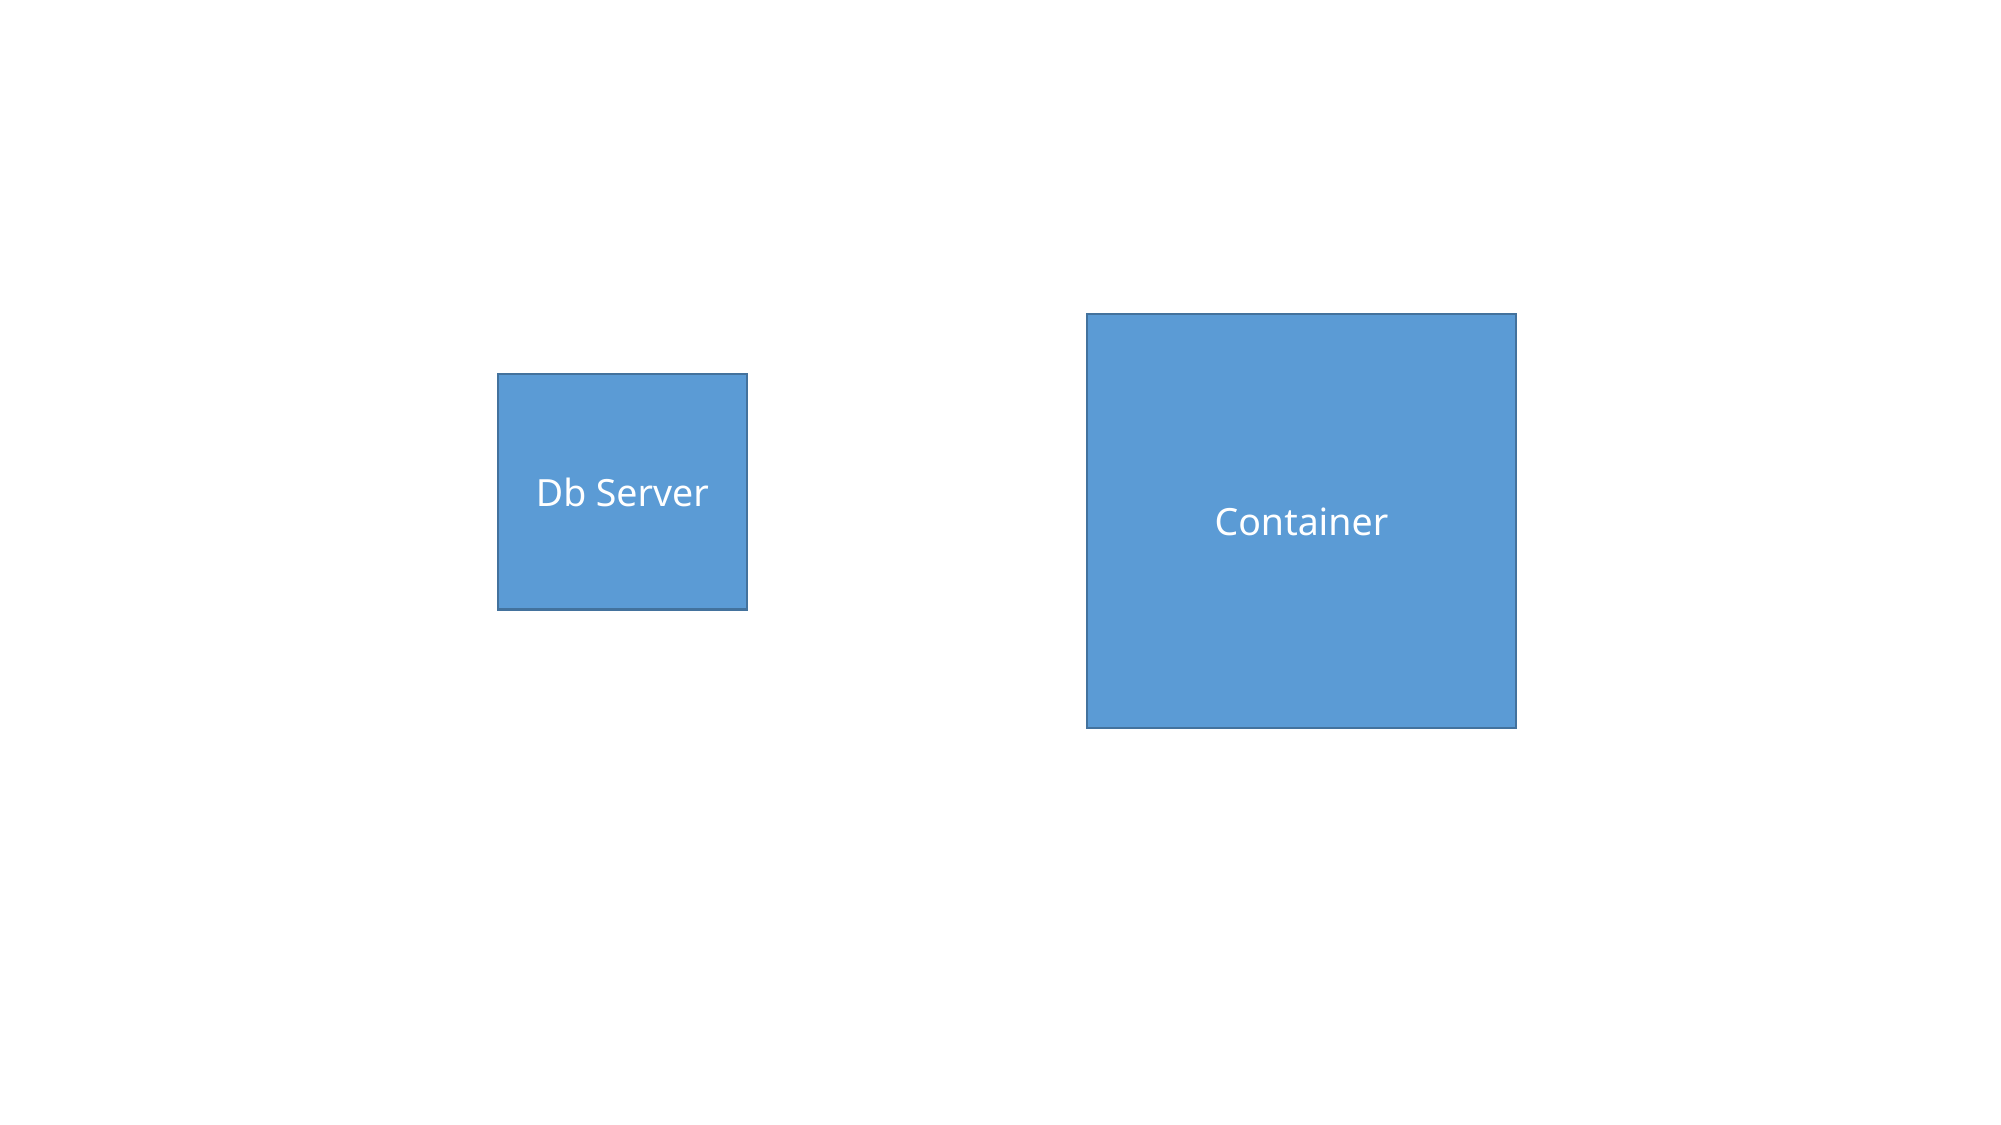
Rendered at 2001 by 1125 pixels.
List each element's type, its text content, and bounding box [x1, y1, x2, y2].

text_box Container [1086, 313, 1517, 729]
text_box Db Server [497, 373, 748, 611]
